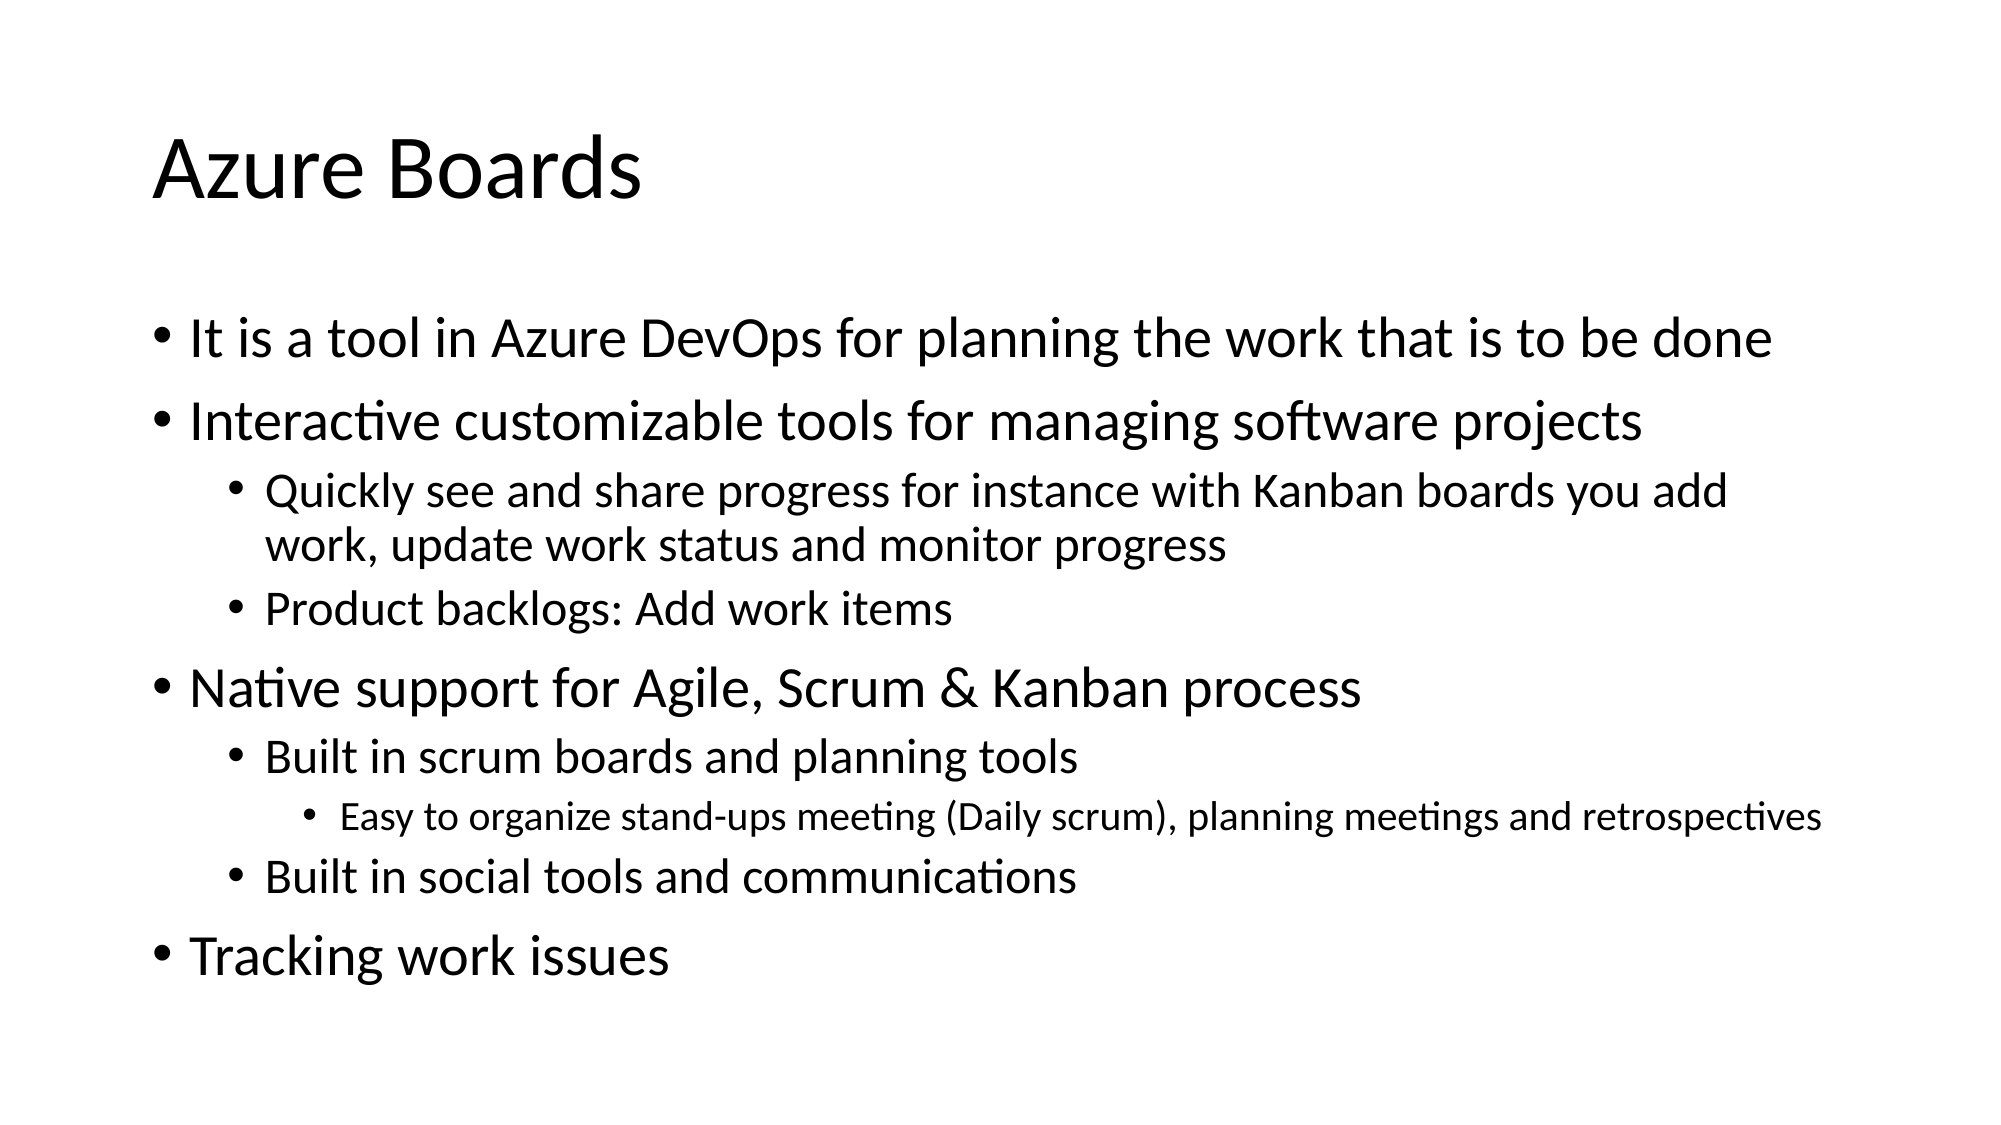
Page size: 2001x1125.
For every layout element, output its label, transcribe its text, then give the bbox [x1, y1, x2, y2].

title Azure Boards [137, 59, 1863, 278]
list It is a tool in Azure DevOps for planning the work that is to be done Interactive customizable tools for managing software projects Quickly see and share progress for instance with Kanban boards you add work, update work status and monitor progress Product backlogs: Add work items Native support for Agile, Scrum & Kanban process Built in scrum boards and planning tools Easy to organize stand-ups meeting (Daily scrum), planning meetings and retrospectives Built in social tools and communications Tracking work issues [137, 299, 1863, 1014]
